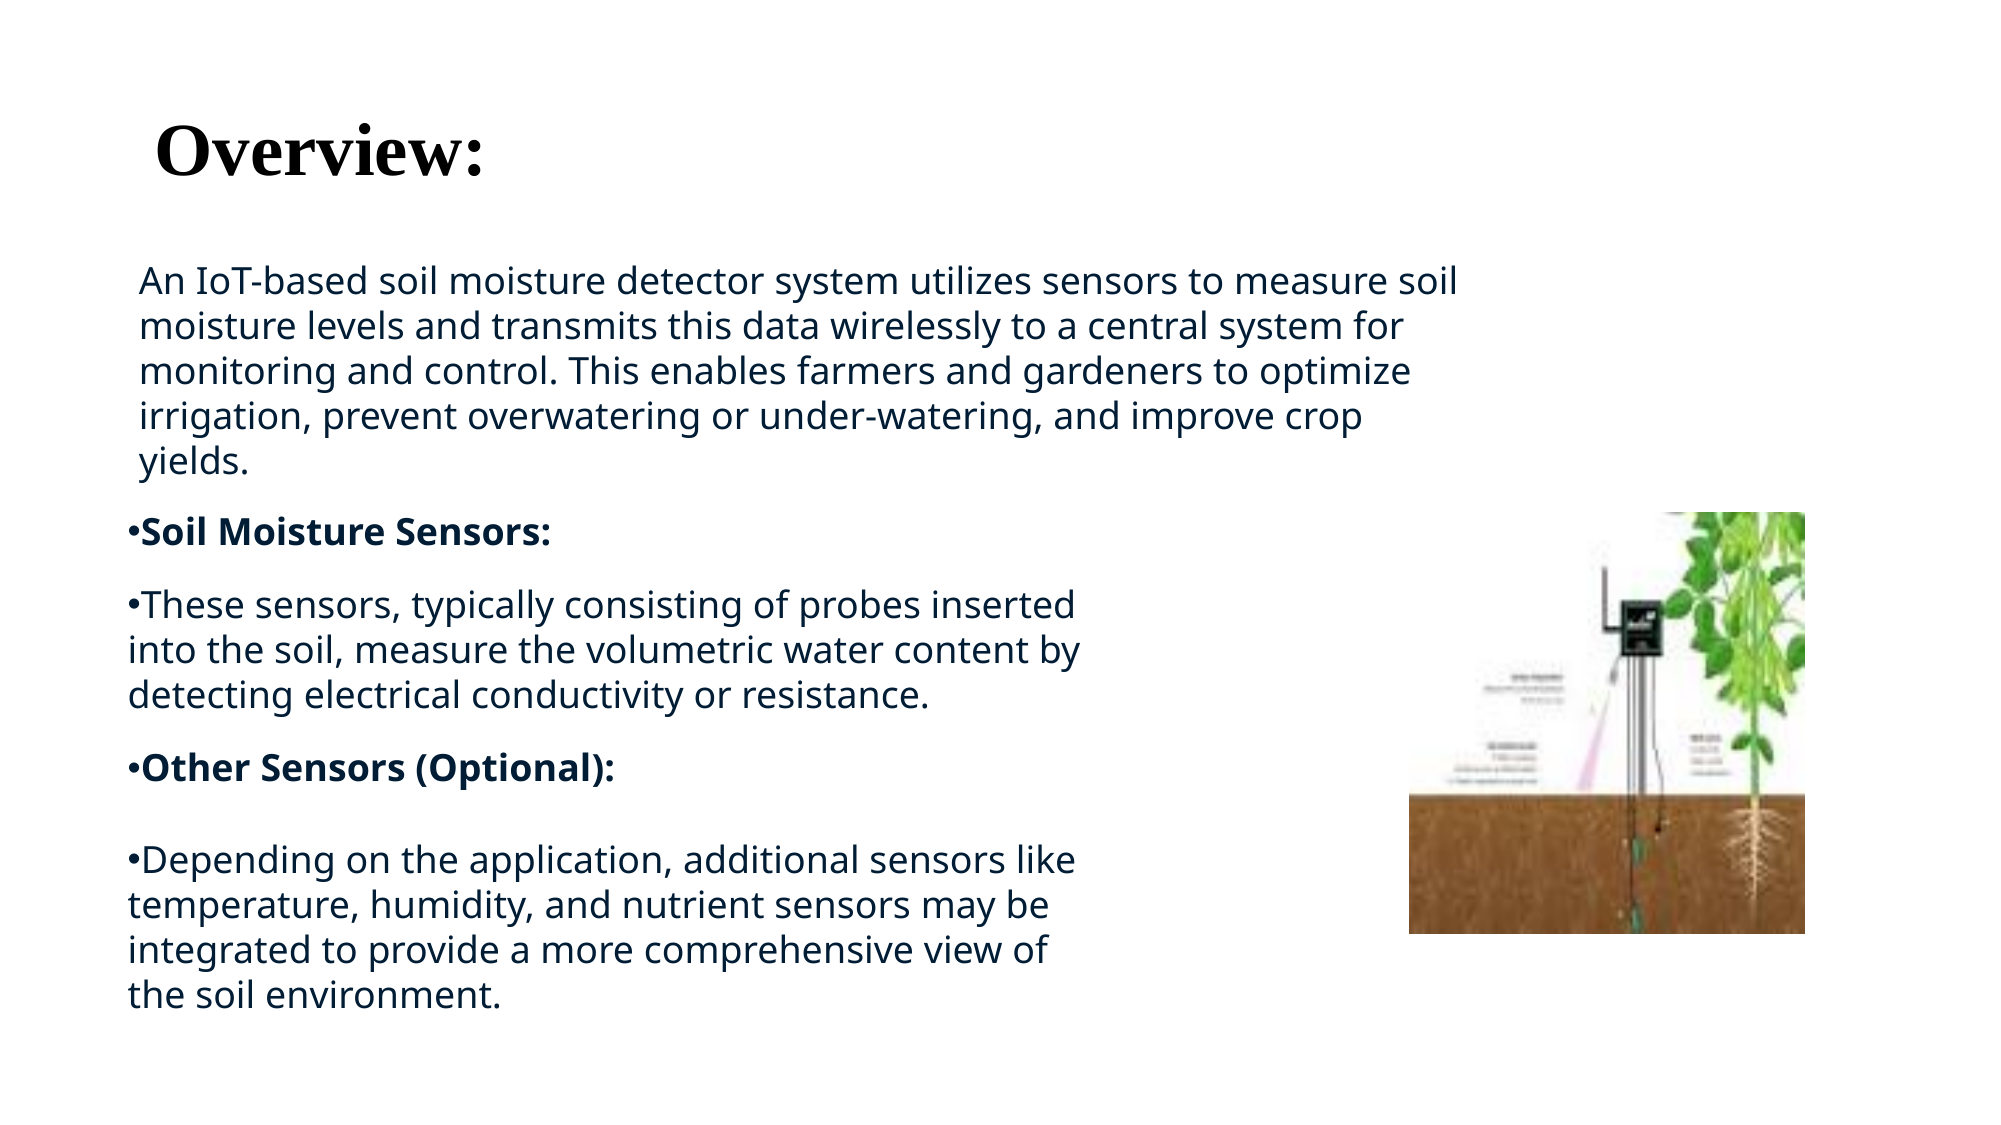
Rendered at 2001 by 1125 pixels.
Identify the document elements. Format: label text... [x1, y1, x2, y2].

picture [1409, 511, 1806, 935]
text_box Overview: [140, 92, 503, 198]
text_box Soil Moisture Sensors: These sensors, typically consisting of probes inserted into the soil, measure the volumetric water content by detecting electrical conductivity or resistance. Other Sensors (Optional): Depending on the application, additional sensors like temperature, humidity, and nutrient sensors may be integrated to provide a more comprehensive view of the soil environment. [112, 500, 1113, 1024]
text_box An IoT-based soil moisture detector system utilizes sensors to measure soil moisture levels and transmits this data wirelessly to a central system for monitoring and control. This enables farmers and gardeners to optimize irrigation, prevent overwatering or under-watering, and improve crop yields. [124, 249, 1500, 490]
